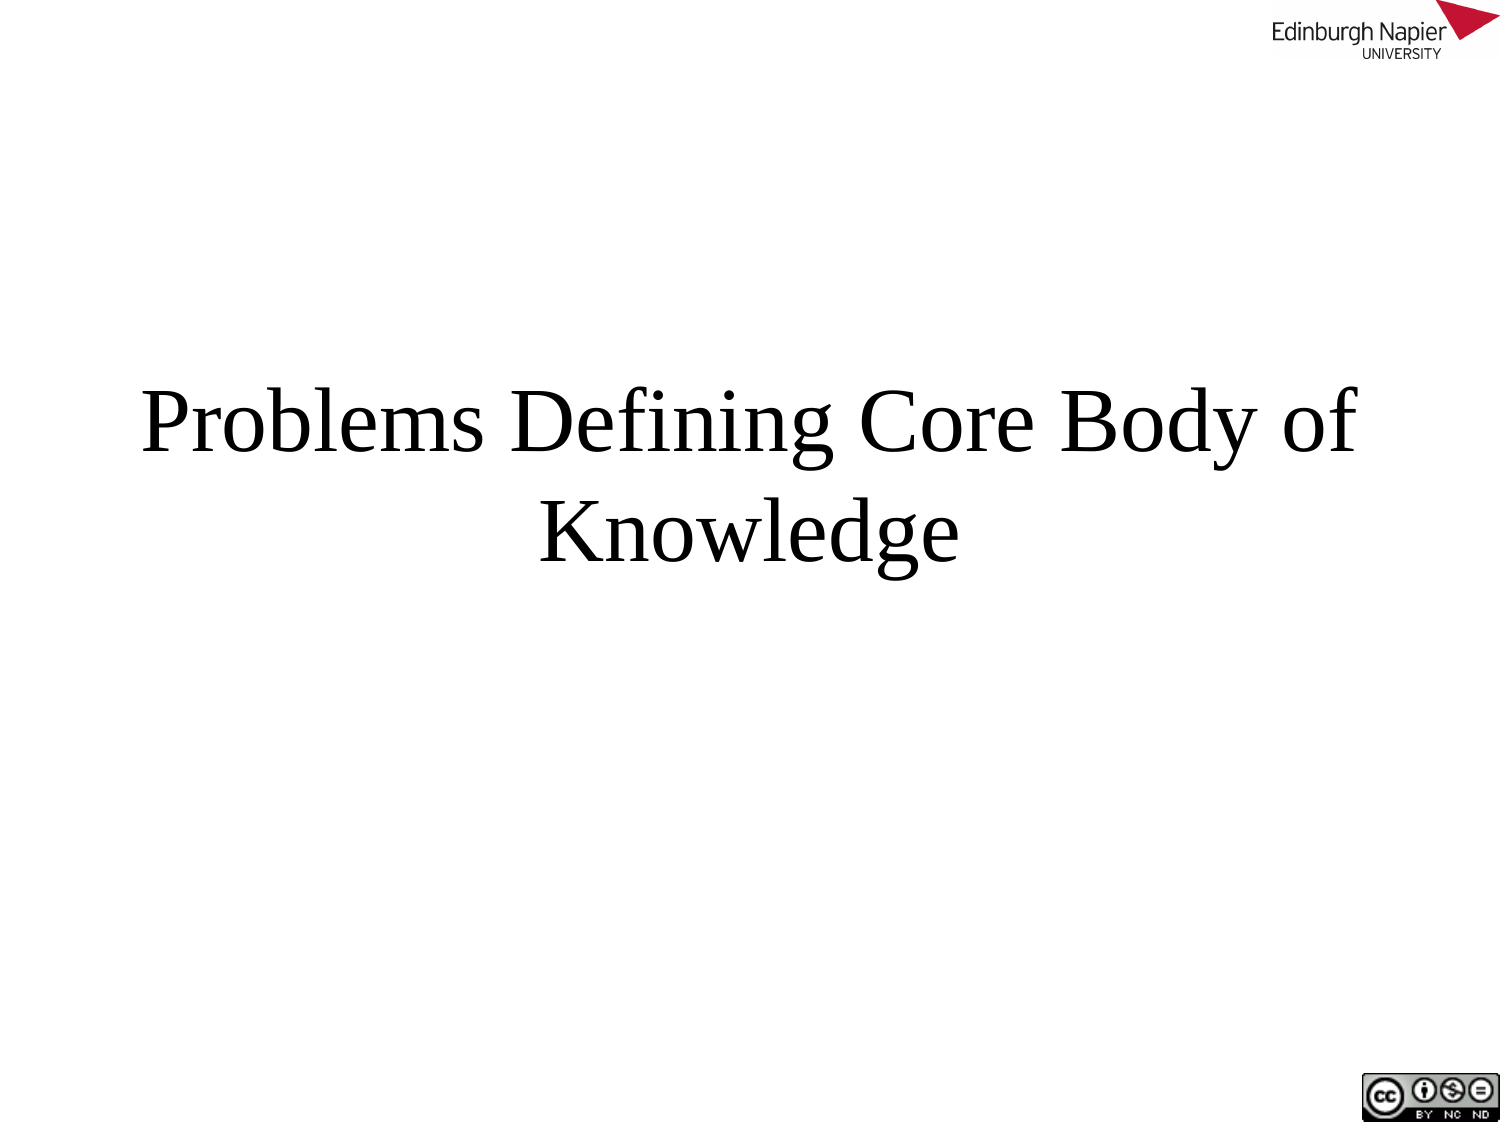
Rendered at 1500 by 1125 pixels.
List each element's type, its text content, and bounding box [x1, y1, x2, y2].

picture [1362, 1073, 1500, 1123]
picture [1273, 0, 1500, 60]
title Problems Defining Core Body of Knowledge [112, 349, 1388, 591]
